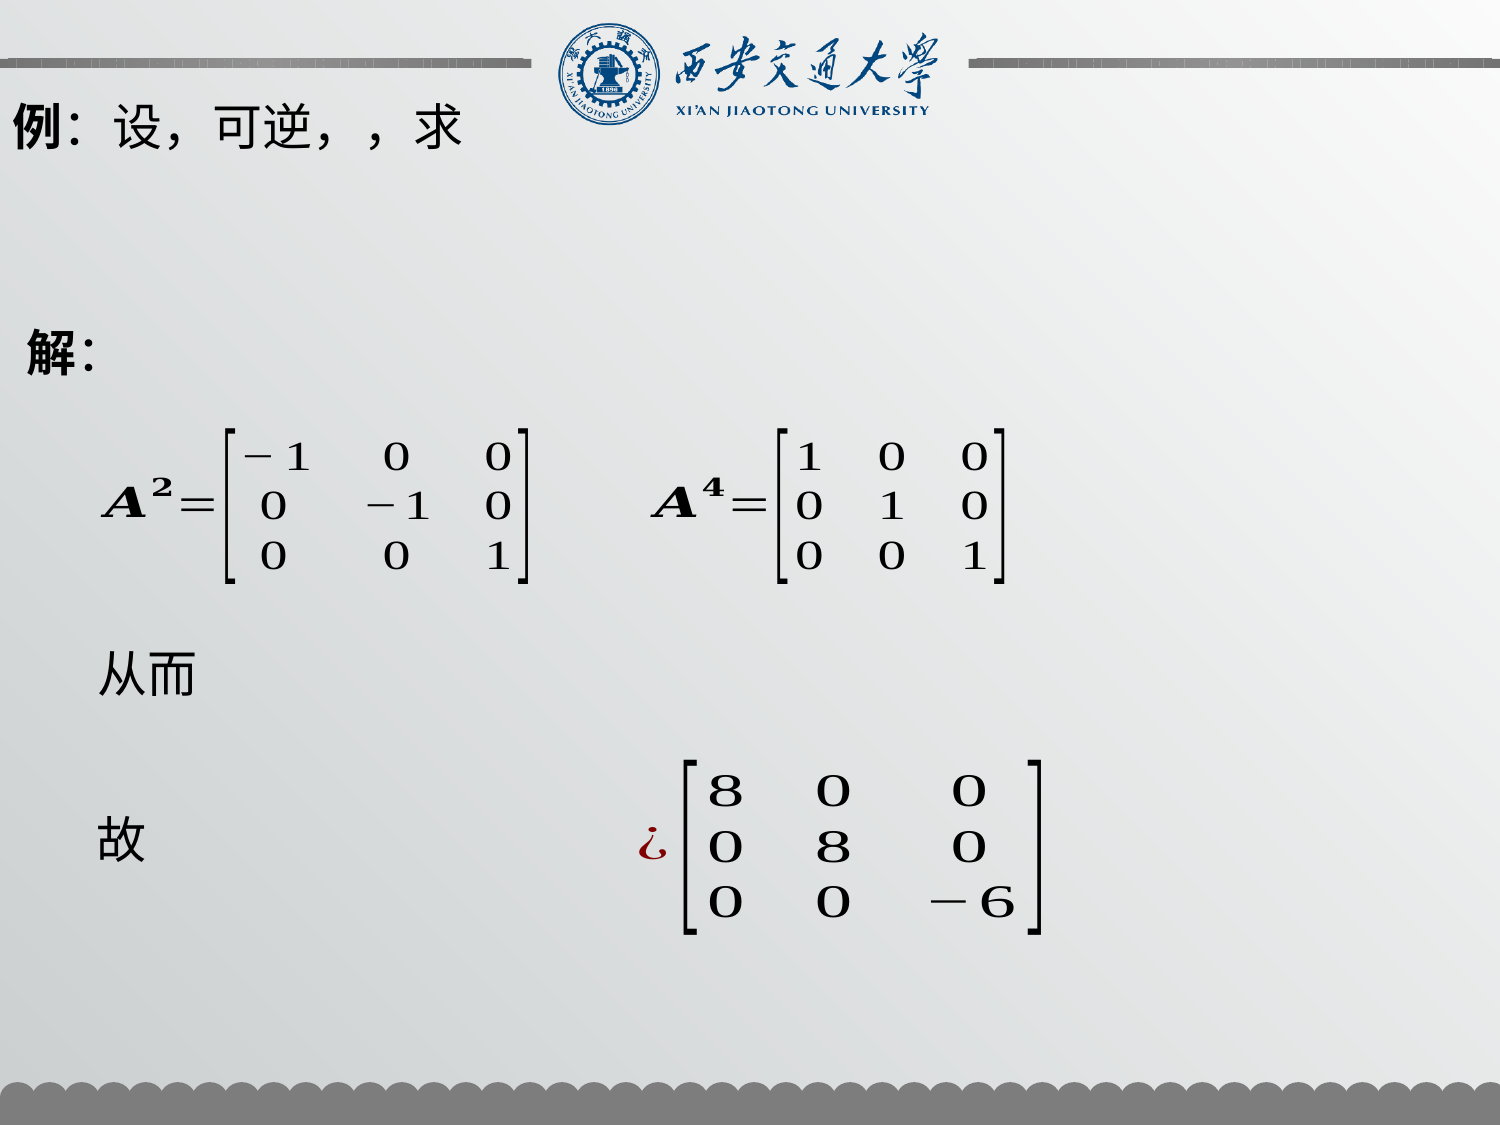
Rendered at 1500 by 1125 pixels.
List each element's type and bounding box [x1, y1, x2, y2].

picture [558, 0, 950, 138]
